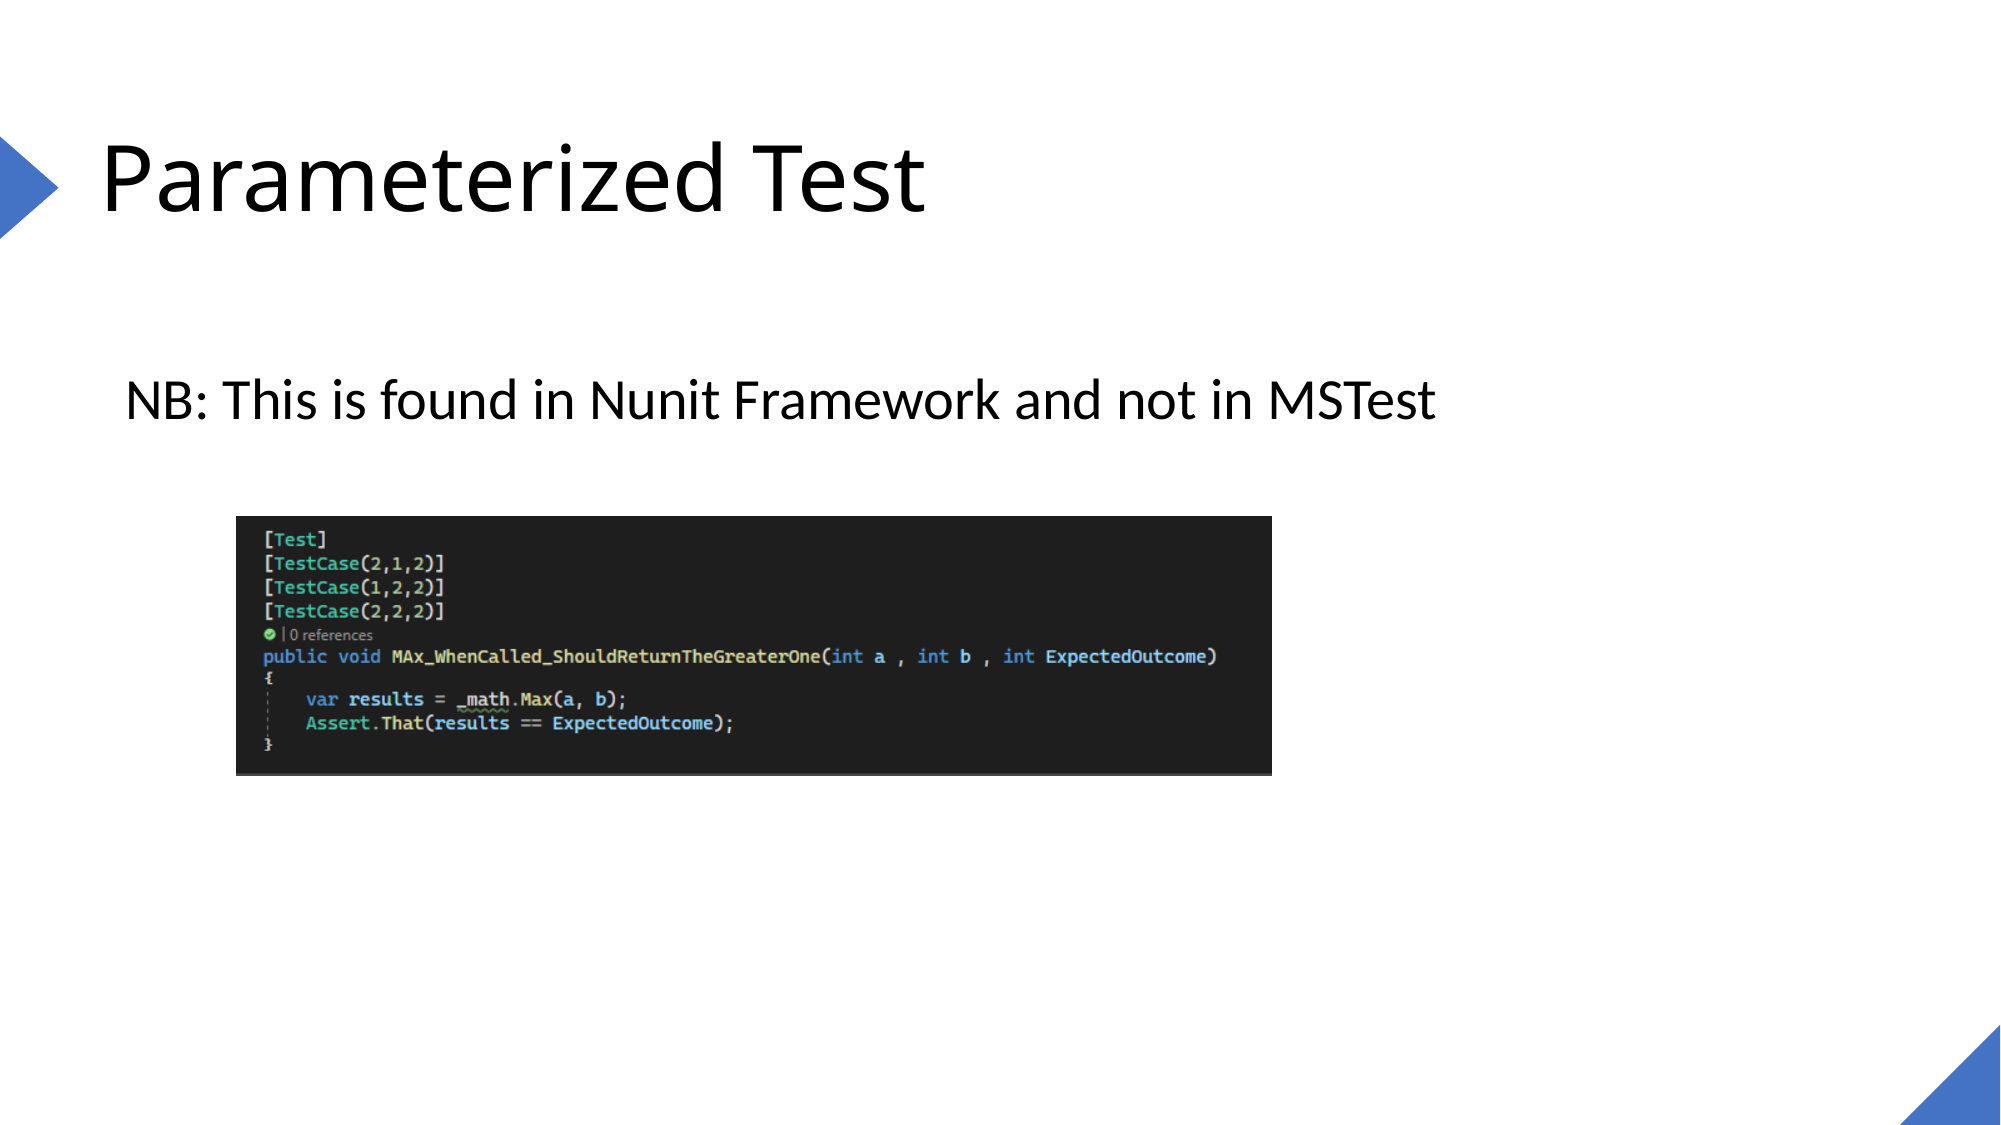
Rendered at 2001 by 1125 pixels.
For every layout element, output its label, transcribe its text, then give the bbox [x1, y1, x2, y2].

title Parameterized Test [99, 132, 1334, 243]
list NB: This is found in Nunit Framework and not in MSTest [99, 369, 1955, 1015]
picture [236, 516, 1272, 776]
